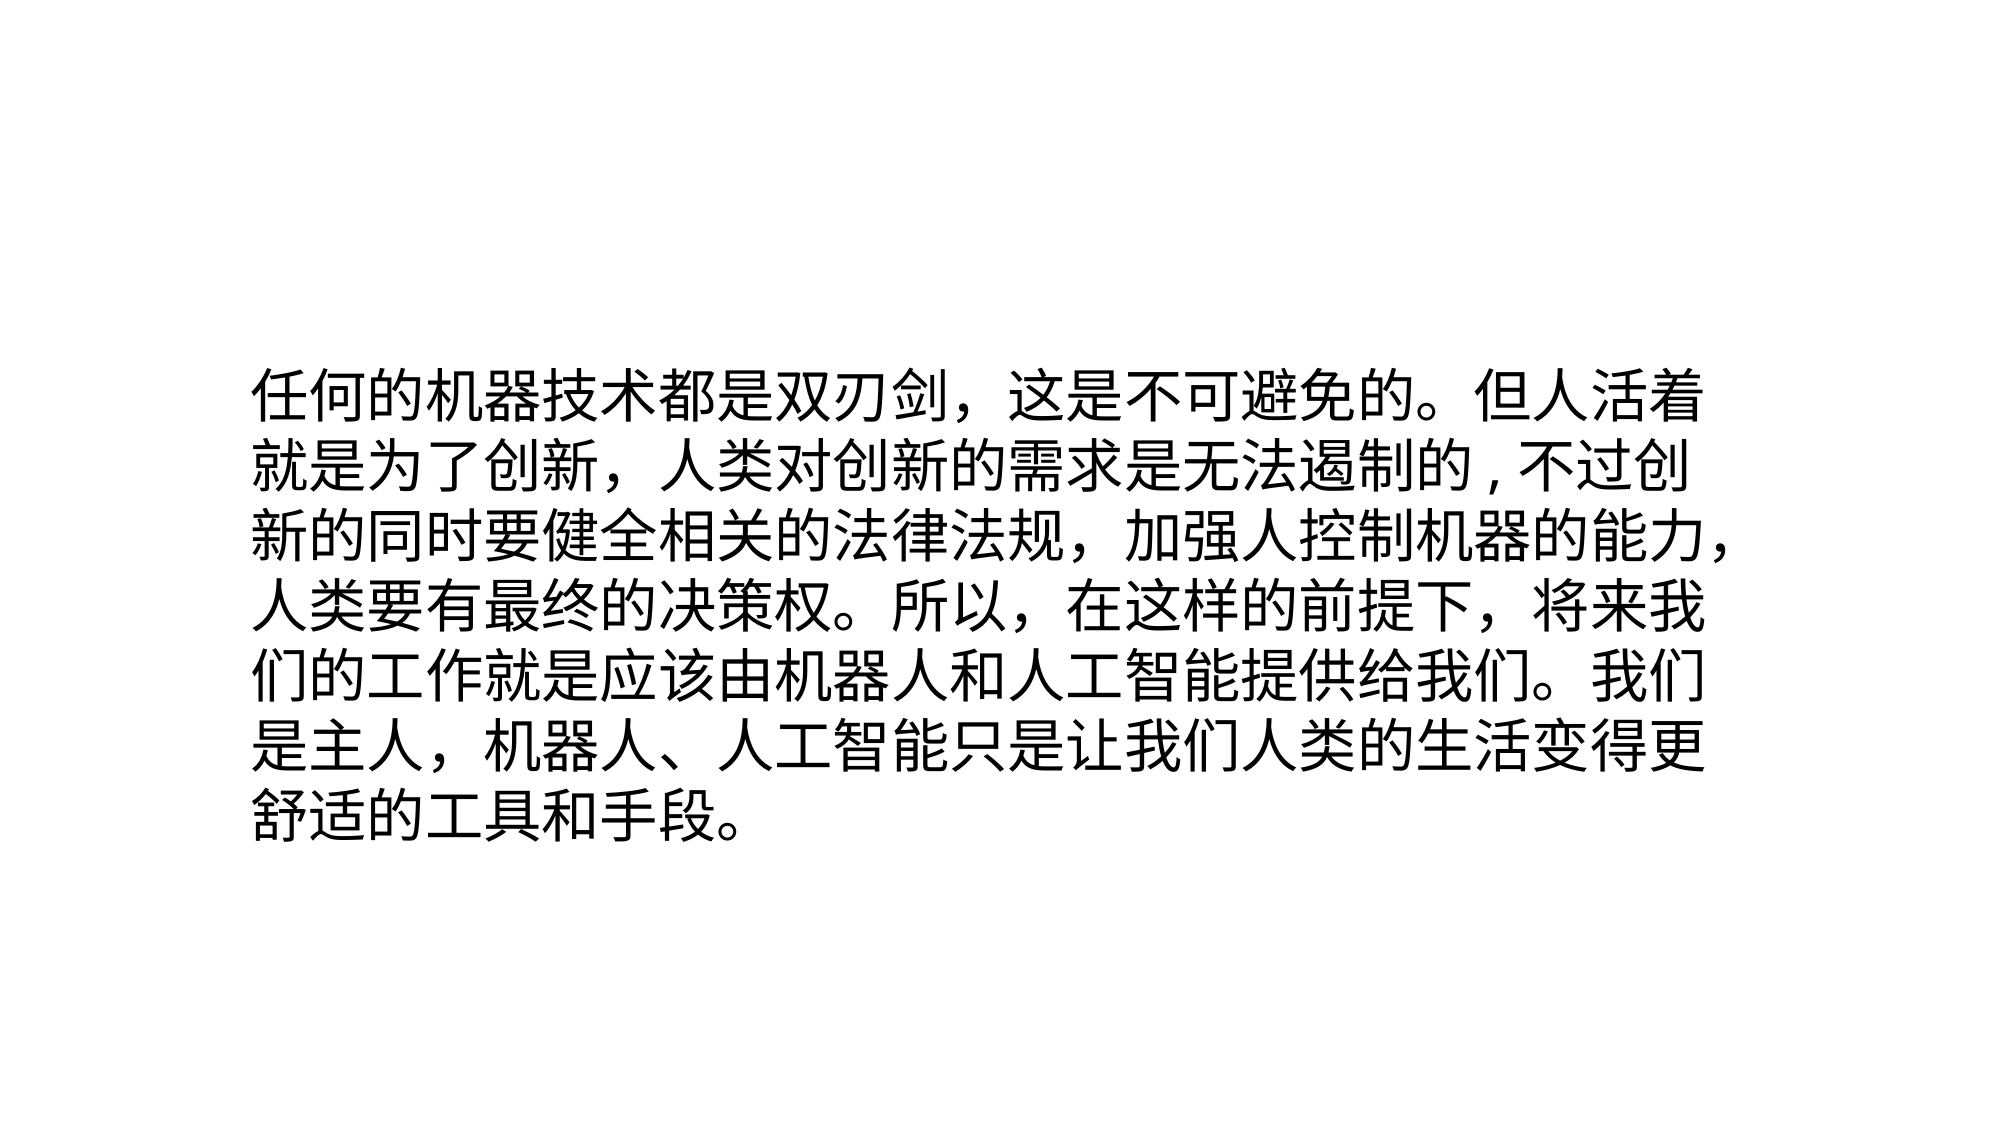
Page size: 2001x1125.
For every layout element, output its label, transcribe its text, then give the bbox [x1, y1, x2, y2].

text_box 任何的机器技术都是双刃剑，这是不可避免的。但人活着就是为了创新，人类对创新的需求是无法遏制的,不过创新的同时要健全相关的法律法规，加强人控制机器的能力，人类要有最终的决策权。所以，在这样的前提下，将来我们的工作就是应该由机器人和人工智能提供给我们。我们是主人，机器人、人工智能只是让我们人类的生活变得更舒适的工具和手段。 [235, 351, 1765, 857]
